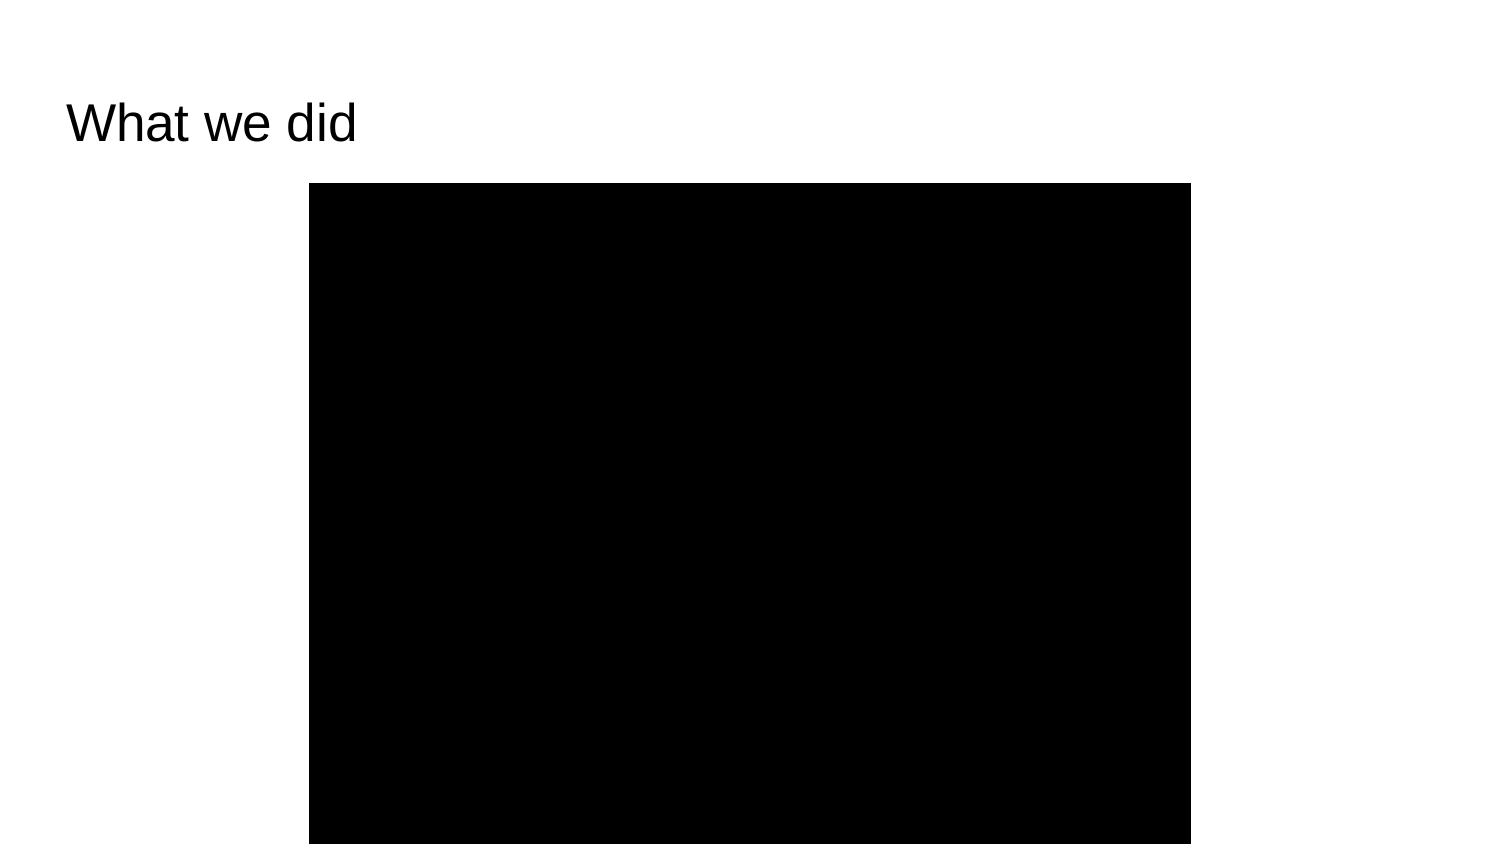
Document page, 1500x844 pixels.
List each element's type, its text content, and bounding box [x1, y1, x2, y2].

title What we did [51, 72, 1449, 167]
picture [309, 182, 1191, 844]
